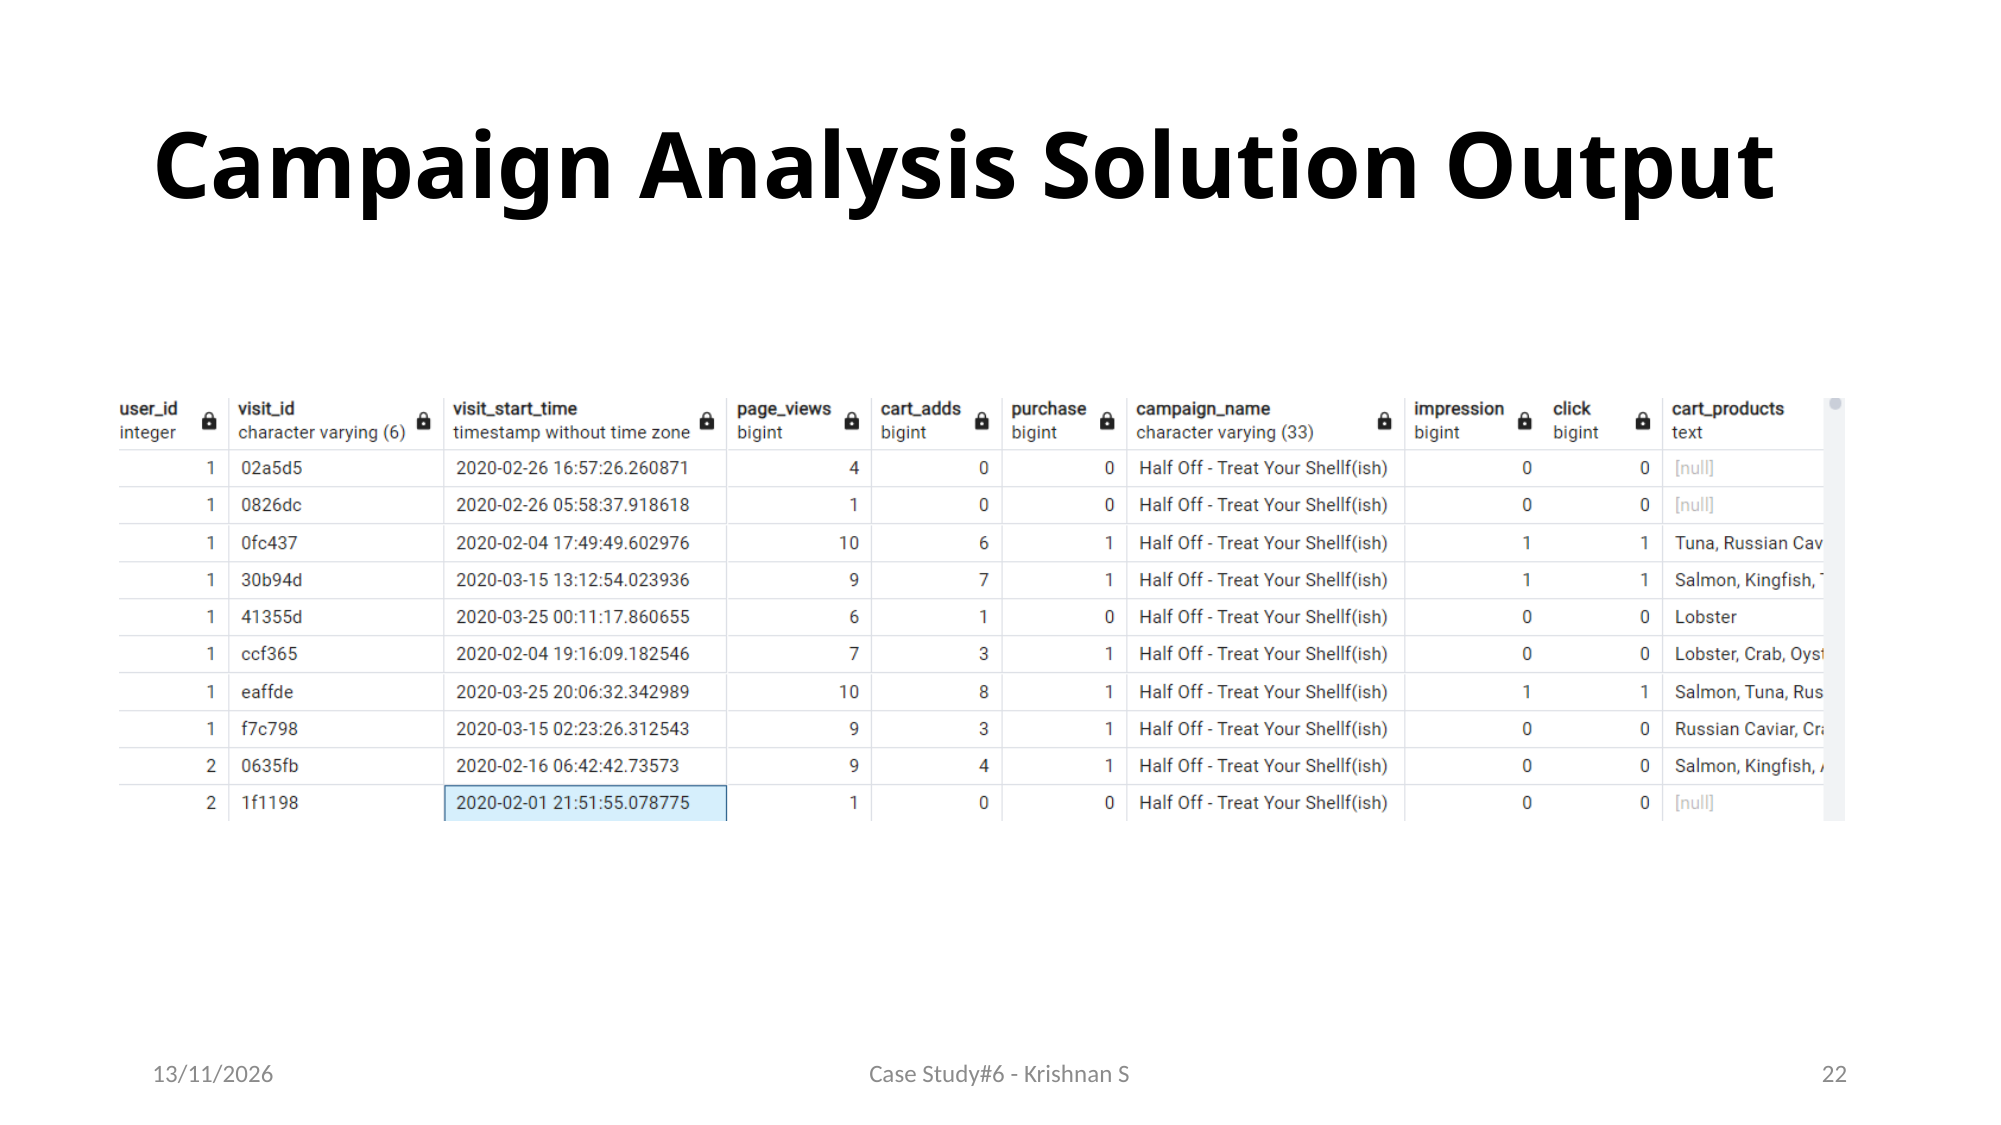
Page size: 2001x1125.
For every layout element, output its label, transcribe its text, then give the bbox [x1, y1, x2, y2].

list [119, 398, 1845, 821]
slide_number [137, 1042, 588, 1103]
title Campaign Analysis Solution Output [137, 59, 1863, 278]
slide_number 22 [1412, 1042, 1863, 1103]
footer Case Study#6 - Krishnan S [662, 1042, 1338, 1103]
